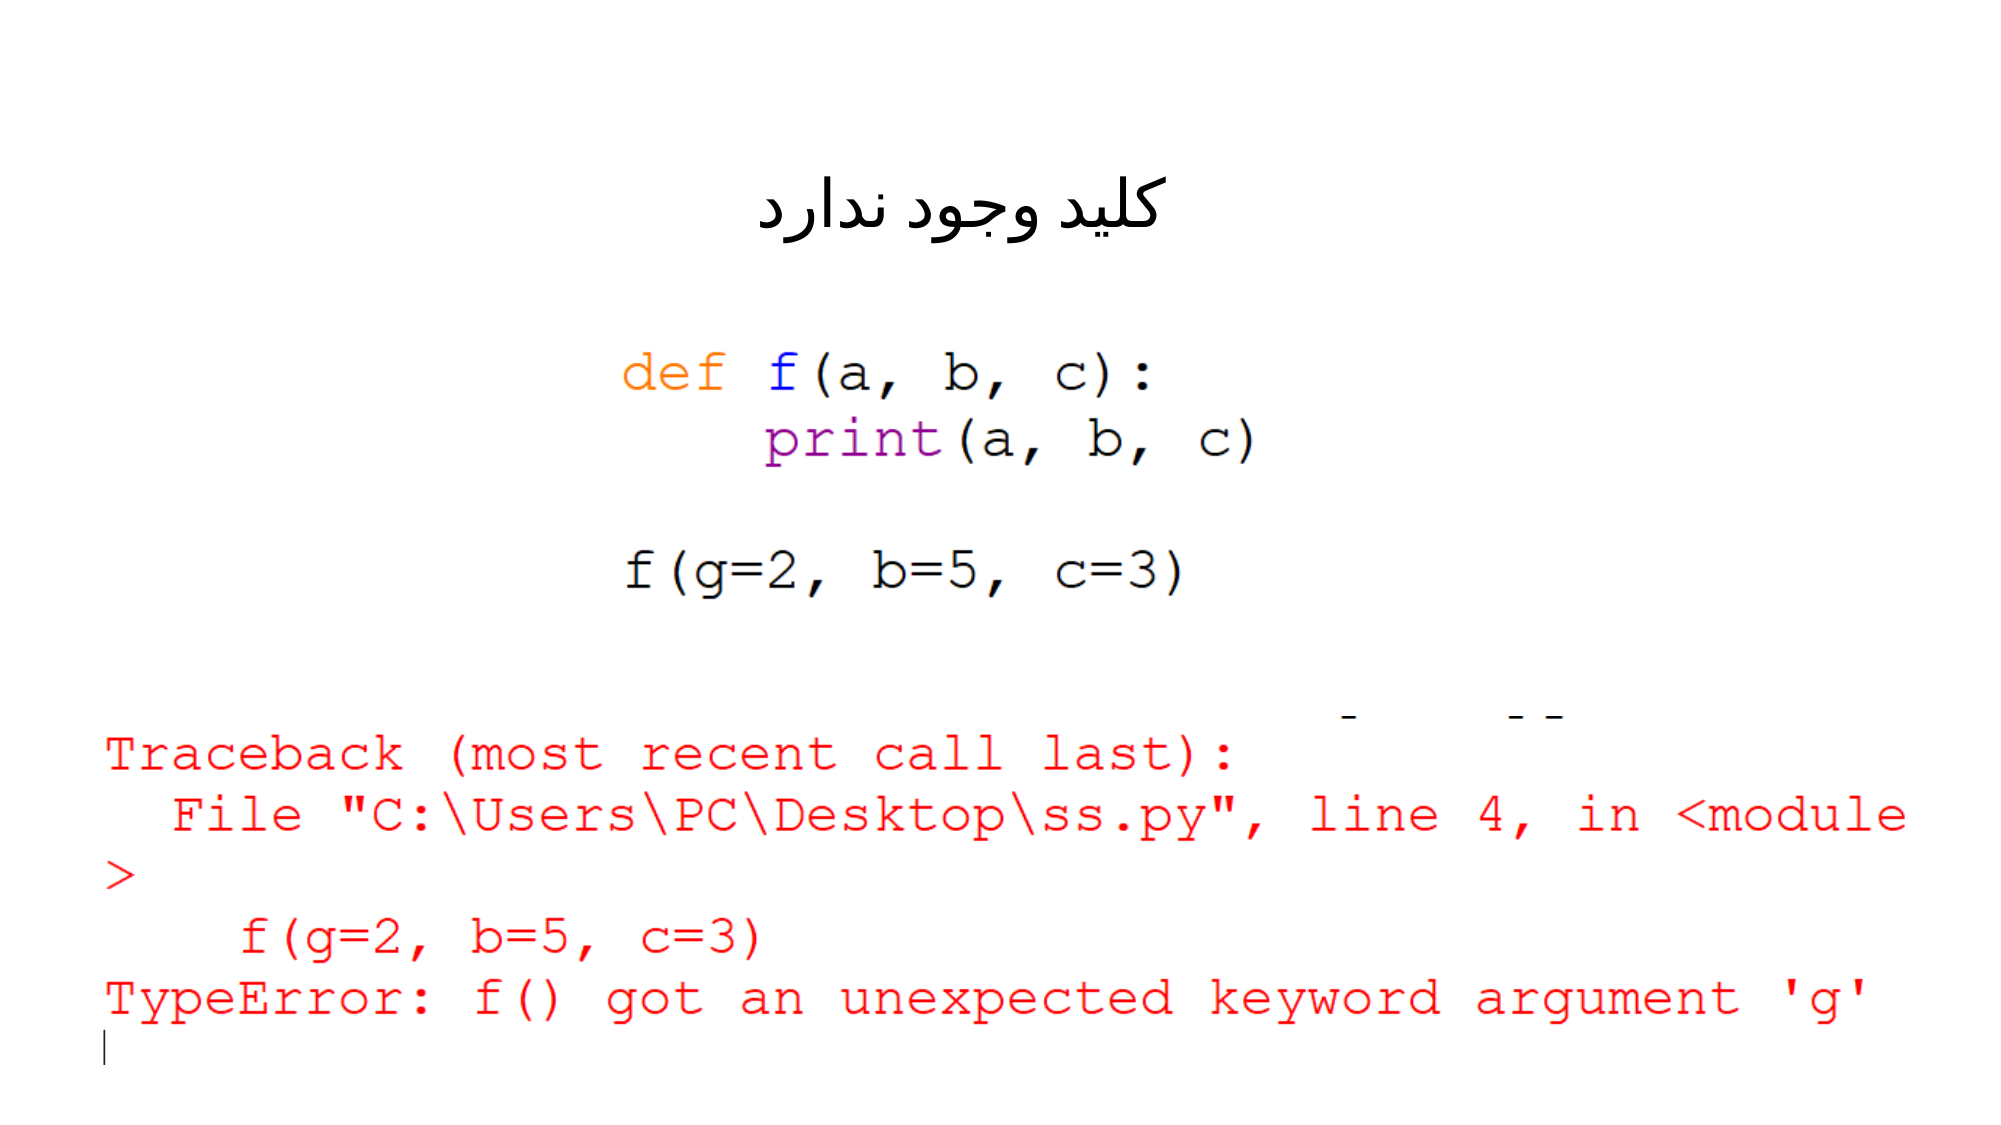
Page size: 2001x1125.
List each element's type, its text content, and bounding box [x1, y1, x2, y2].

picture [614, 343, 1381, 673]
title کلید وجود ندارد [212, 0, 1712, 250]
picture [98, 716, 1934, 1066]
